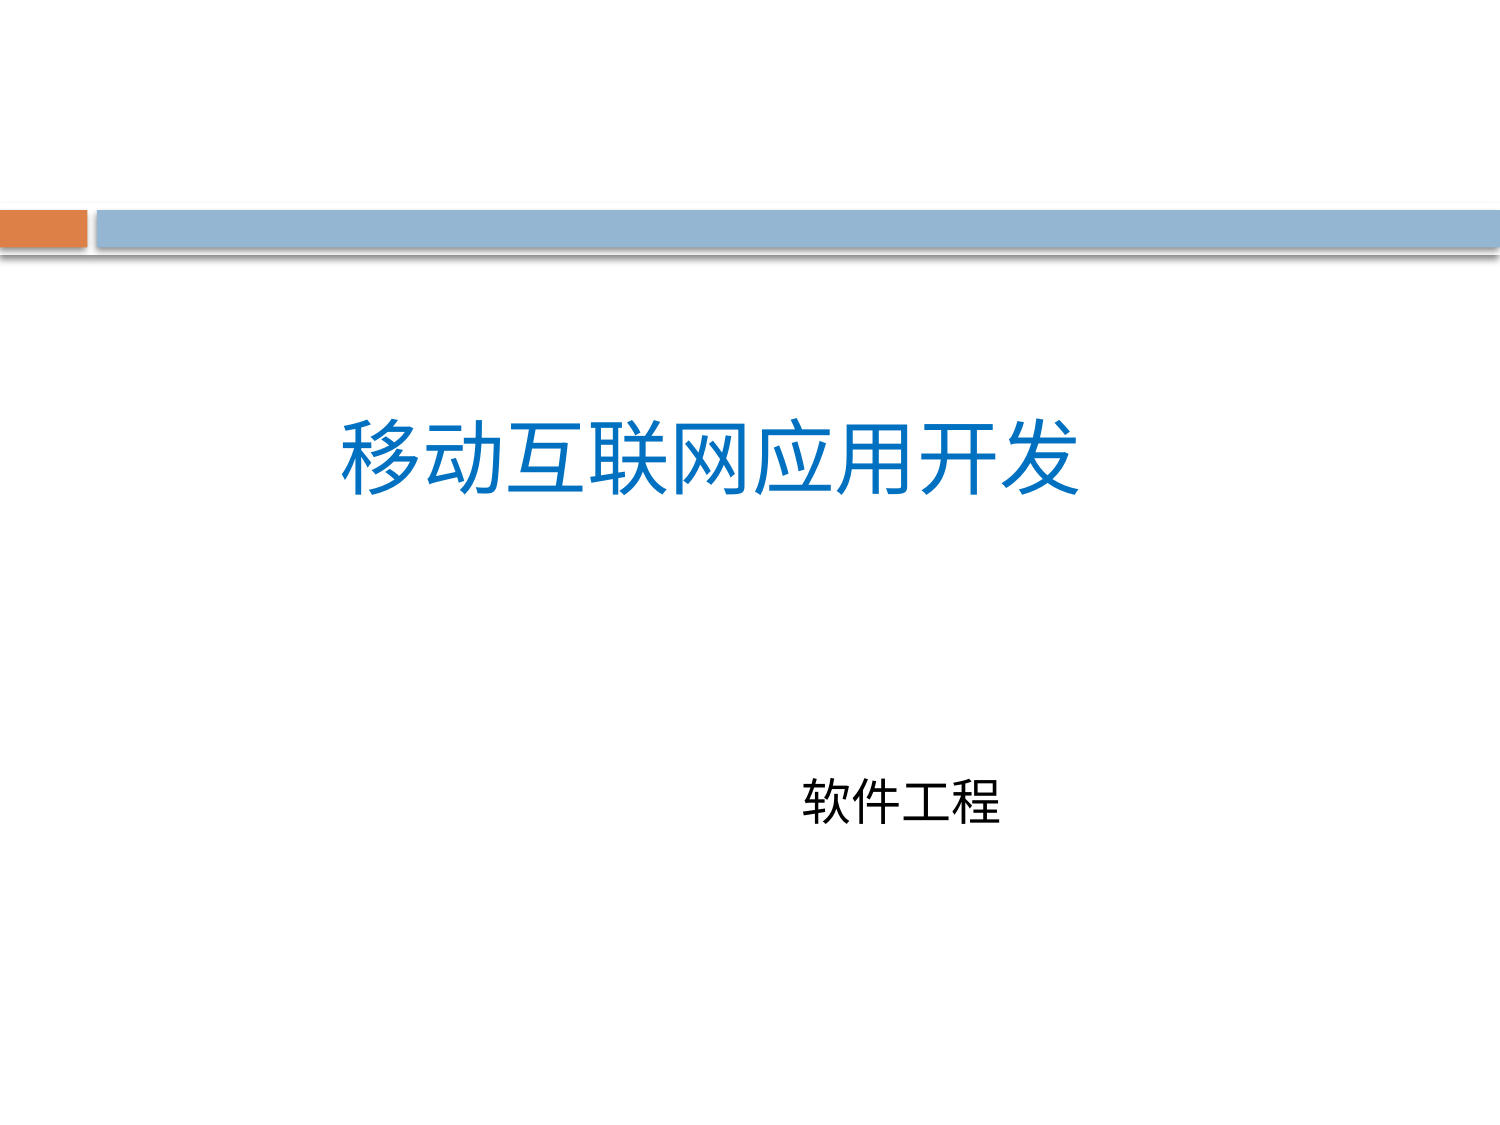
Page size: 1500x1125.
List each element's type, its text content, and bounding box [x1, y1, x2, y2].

text_box 软件工程 [786, 763, 1017, 838]
title 移动互联网应用开发 [324, 397, 1140, 513]
